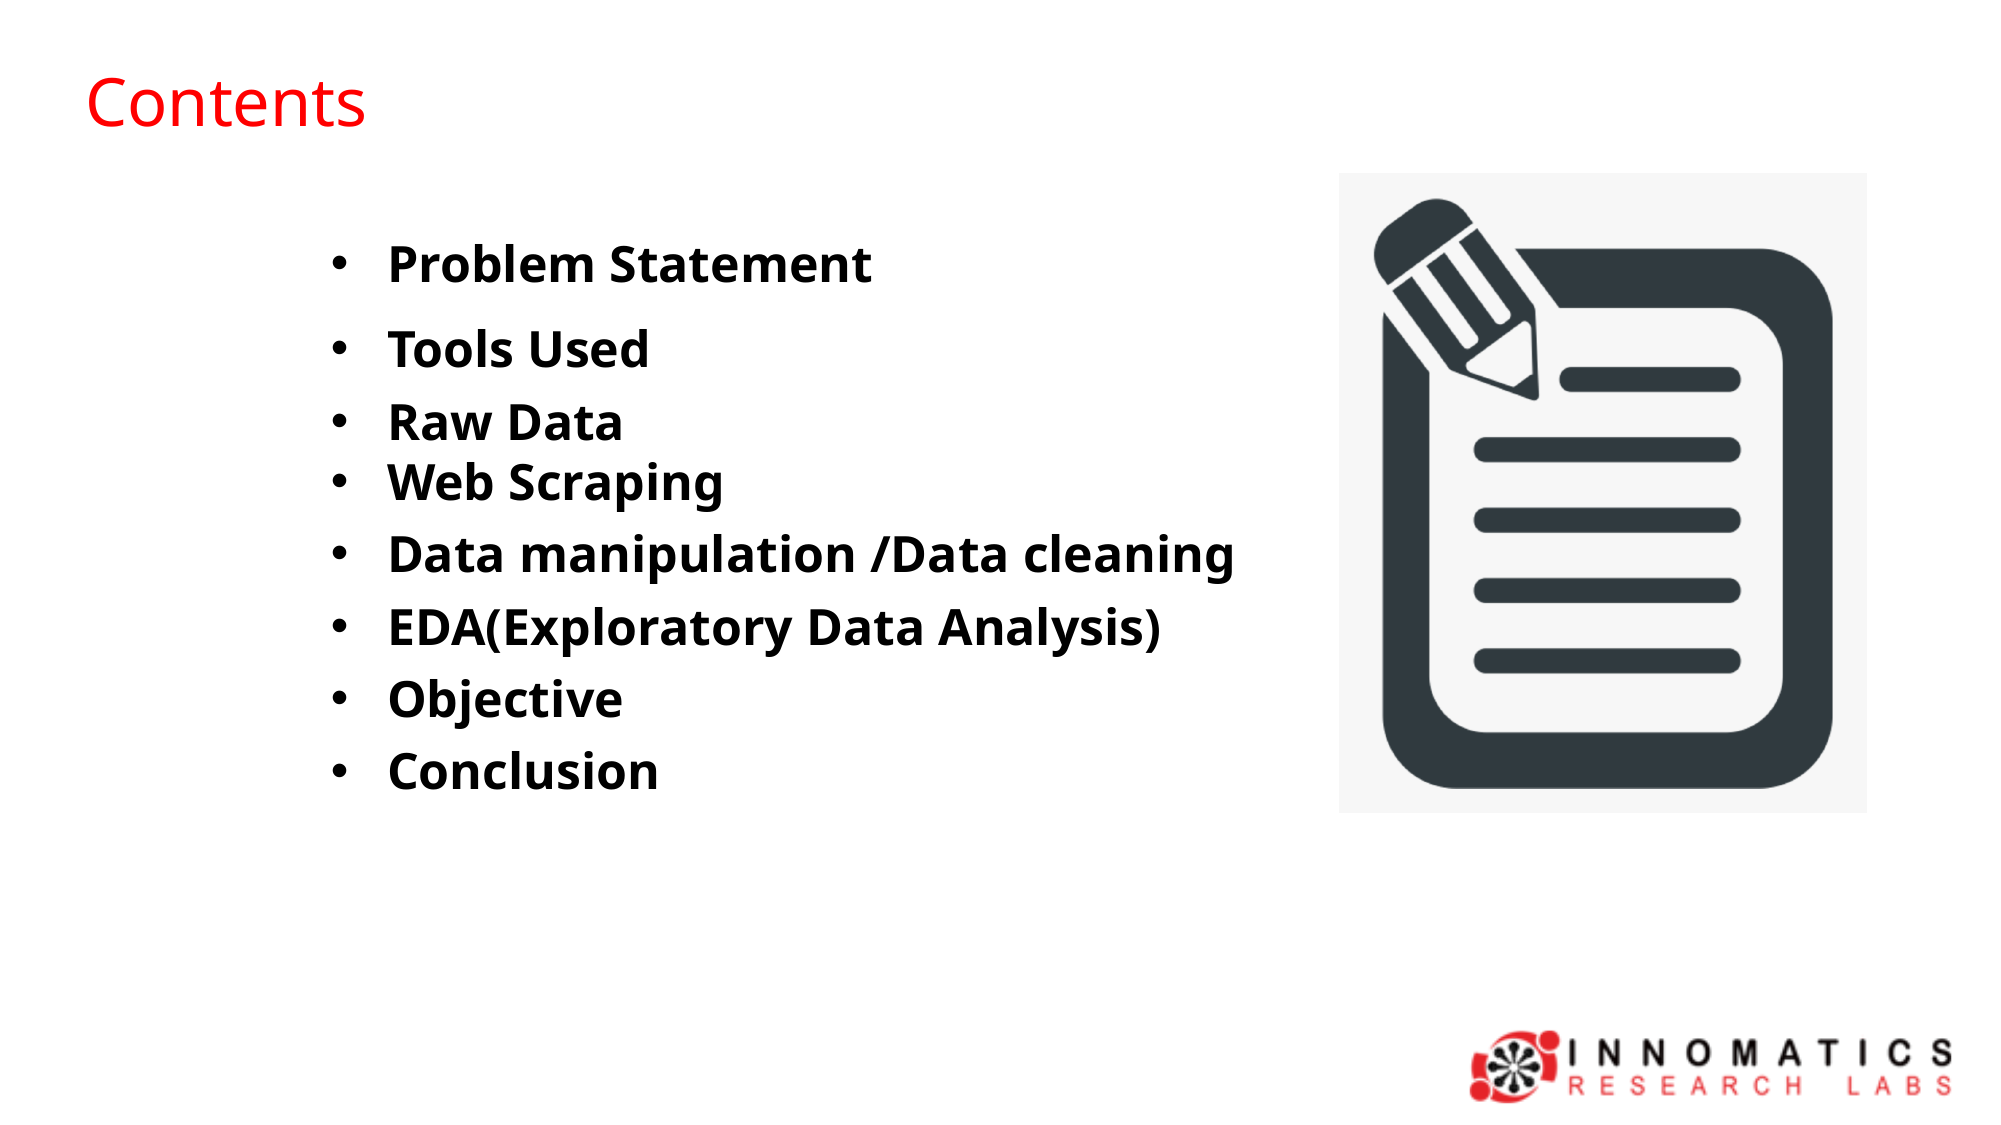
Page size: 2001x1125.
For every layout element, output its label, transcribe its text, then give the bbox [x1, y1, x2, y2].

text_box Contents [70, 68, 1071, 148]
picture [1338, 173, 1867, 813]
text_box Problem Statement Tools Used Raw Data Web Scraping Data manipulation /Data cleaning EDA(Exploratory Data Analysis) Objective Conclusion [316, 224, 1333, 808]
picture [1445, 1014, 1975, 1125]
